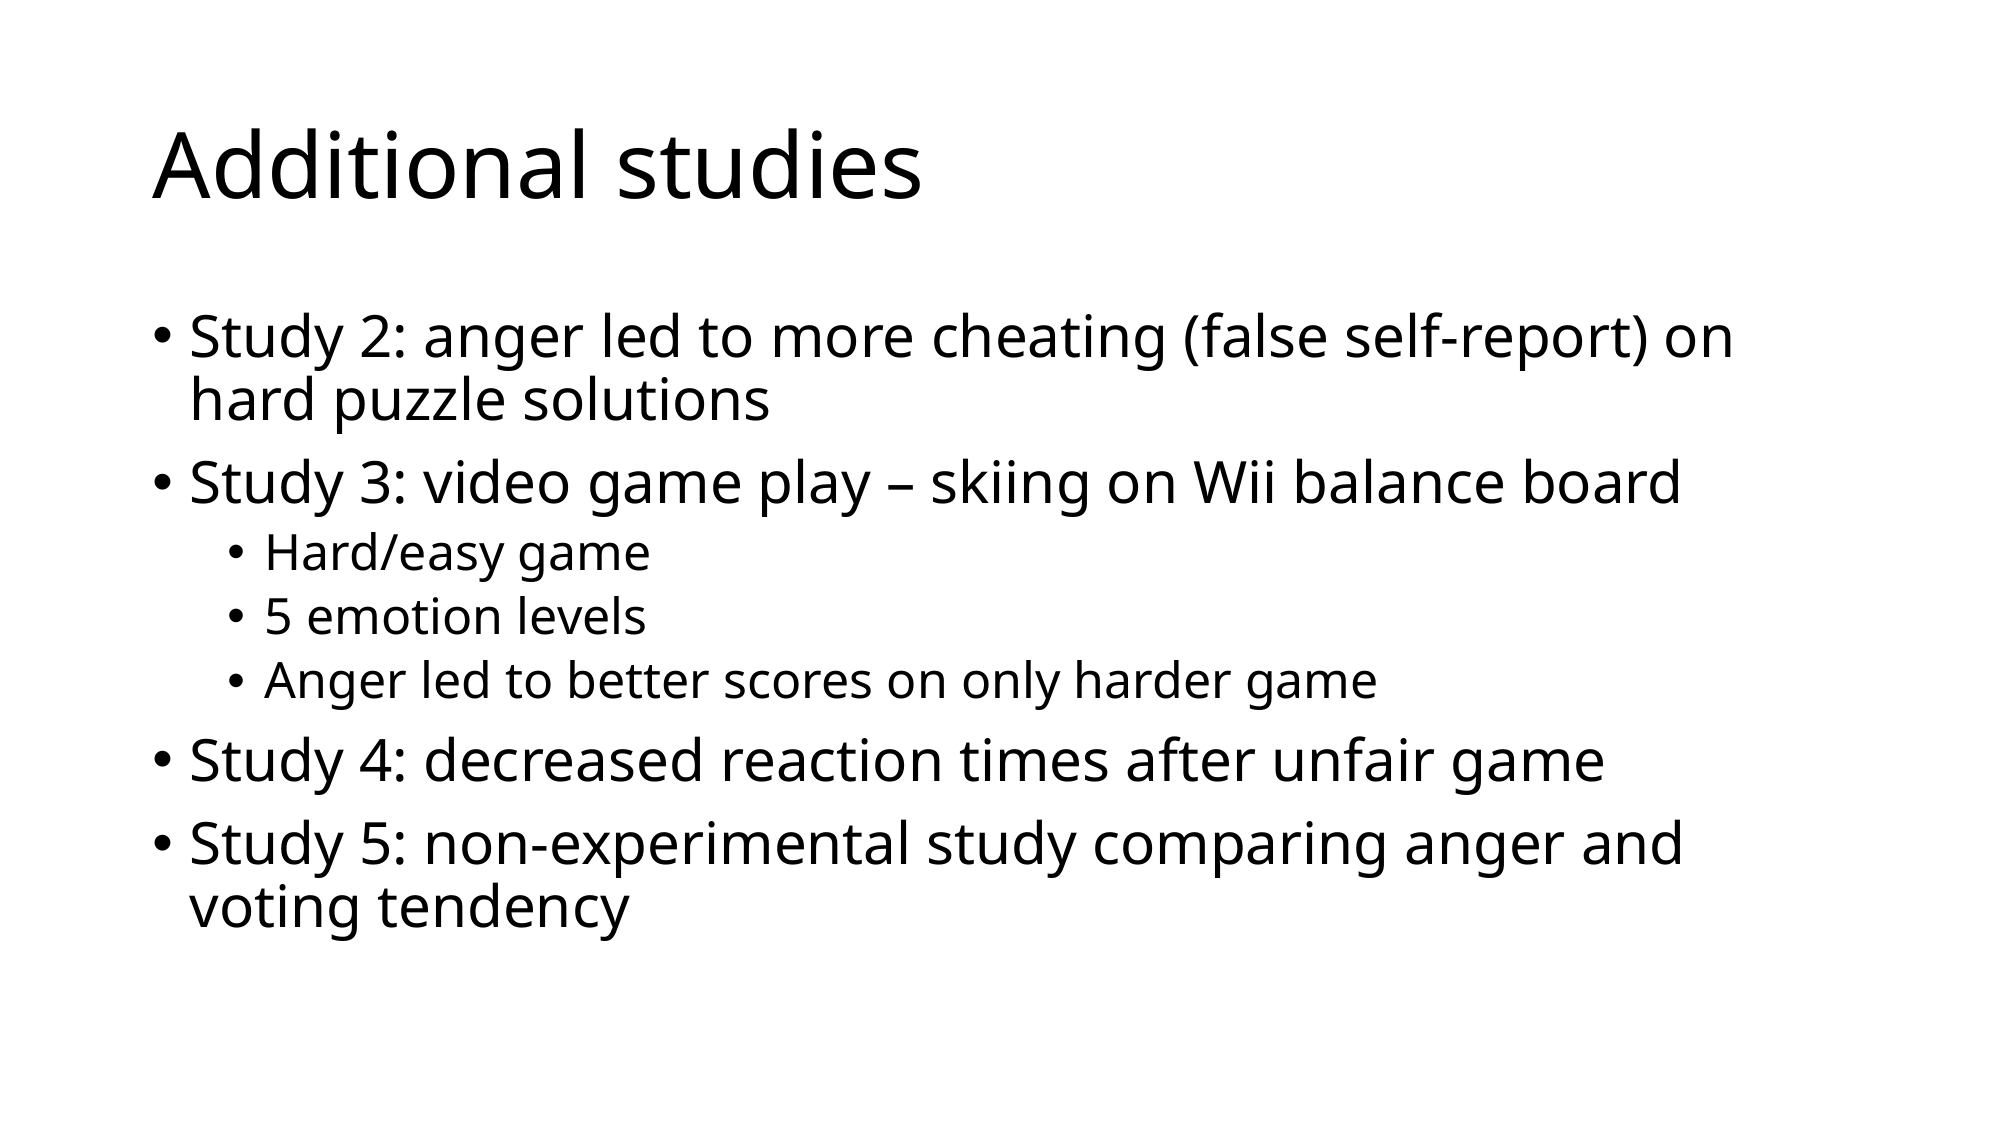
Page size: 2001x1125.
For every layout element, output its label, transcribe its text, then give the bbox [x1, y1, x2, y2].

list Study 2: anger led to more cheating (false self-report) on hard puzzle solutions Study 3: video game play – skiing on Wii balance board Hard/easy game 5 emotion levels Anger led to better scores on only harder game Study 4: decreased reaction times after unfair game Study 5: non-experimental study comparing anger and voting tendency [137, 299, 1863, 1014]
title Additional studies [137, 59, 1863, 278]
